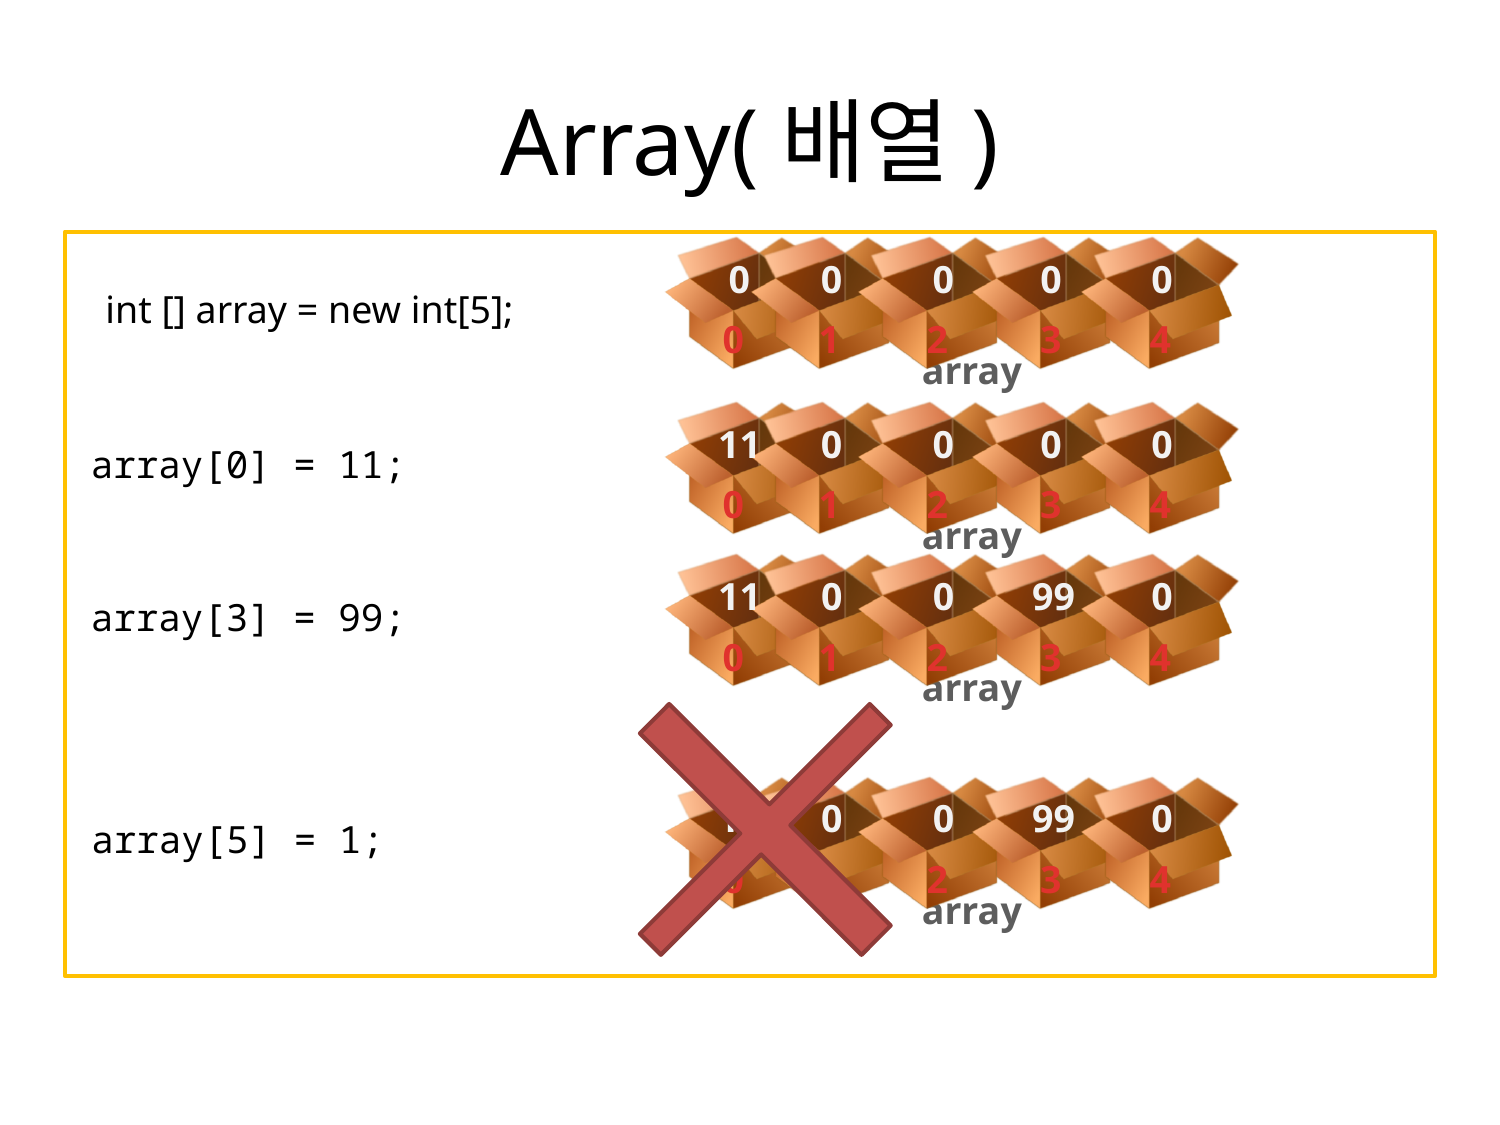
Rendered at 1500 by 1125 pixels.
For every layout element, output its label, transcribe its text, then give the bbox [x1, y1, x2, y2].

text_box array[0] = 11; [76, 434, 443, 494]
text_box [664, 234, 1241, 400]
text_box [852, 949, 871, 957]
text_box [797, 726, 893, 773]
text_box [637, 711, 742, 773]
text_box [664, 774, 1241, 941]
text_box [63, 230, 1437, 978]
text_box array[3] = 99; [76, 586, 443, 646]
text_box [664, 552, 1241, 718]
text_box [637, 911, 670, 957]
title Array(배열) [75, 45, 1425, 230]
text_box array[5] = 1; [76, 808, 422, 869]
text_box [664, 400, 1241, 552]
